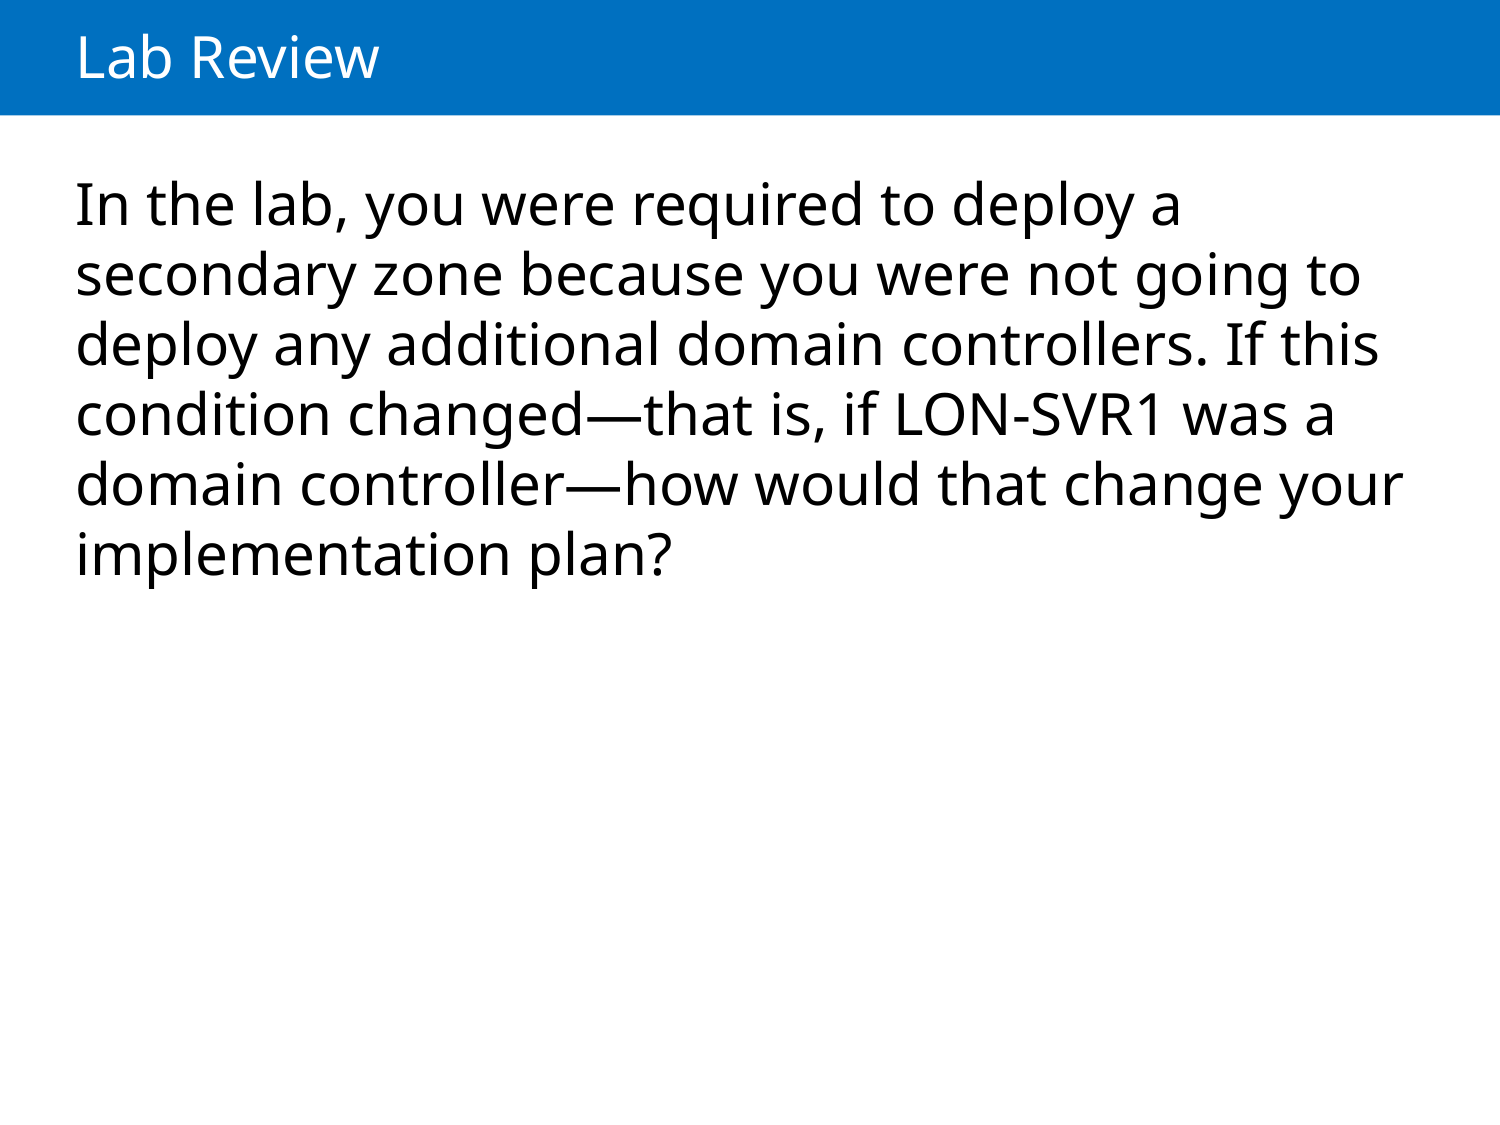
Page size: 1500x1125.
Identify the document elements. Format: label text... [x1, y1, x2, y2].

list In the lab, you were required to deploy a secondary zone because you were not going to deploy any additional domain controllers. If this condition changed—that is, if LON-SVR1 was a domain controller—how would that change your implementation plan? [74, 167, 1408, 1013]
title Lab Review [75, 0, 1351, 122]
